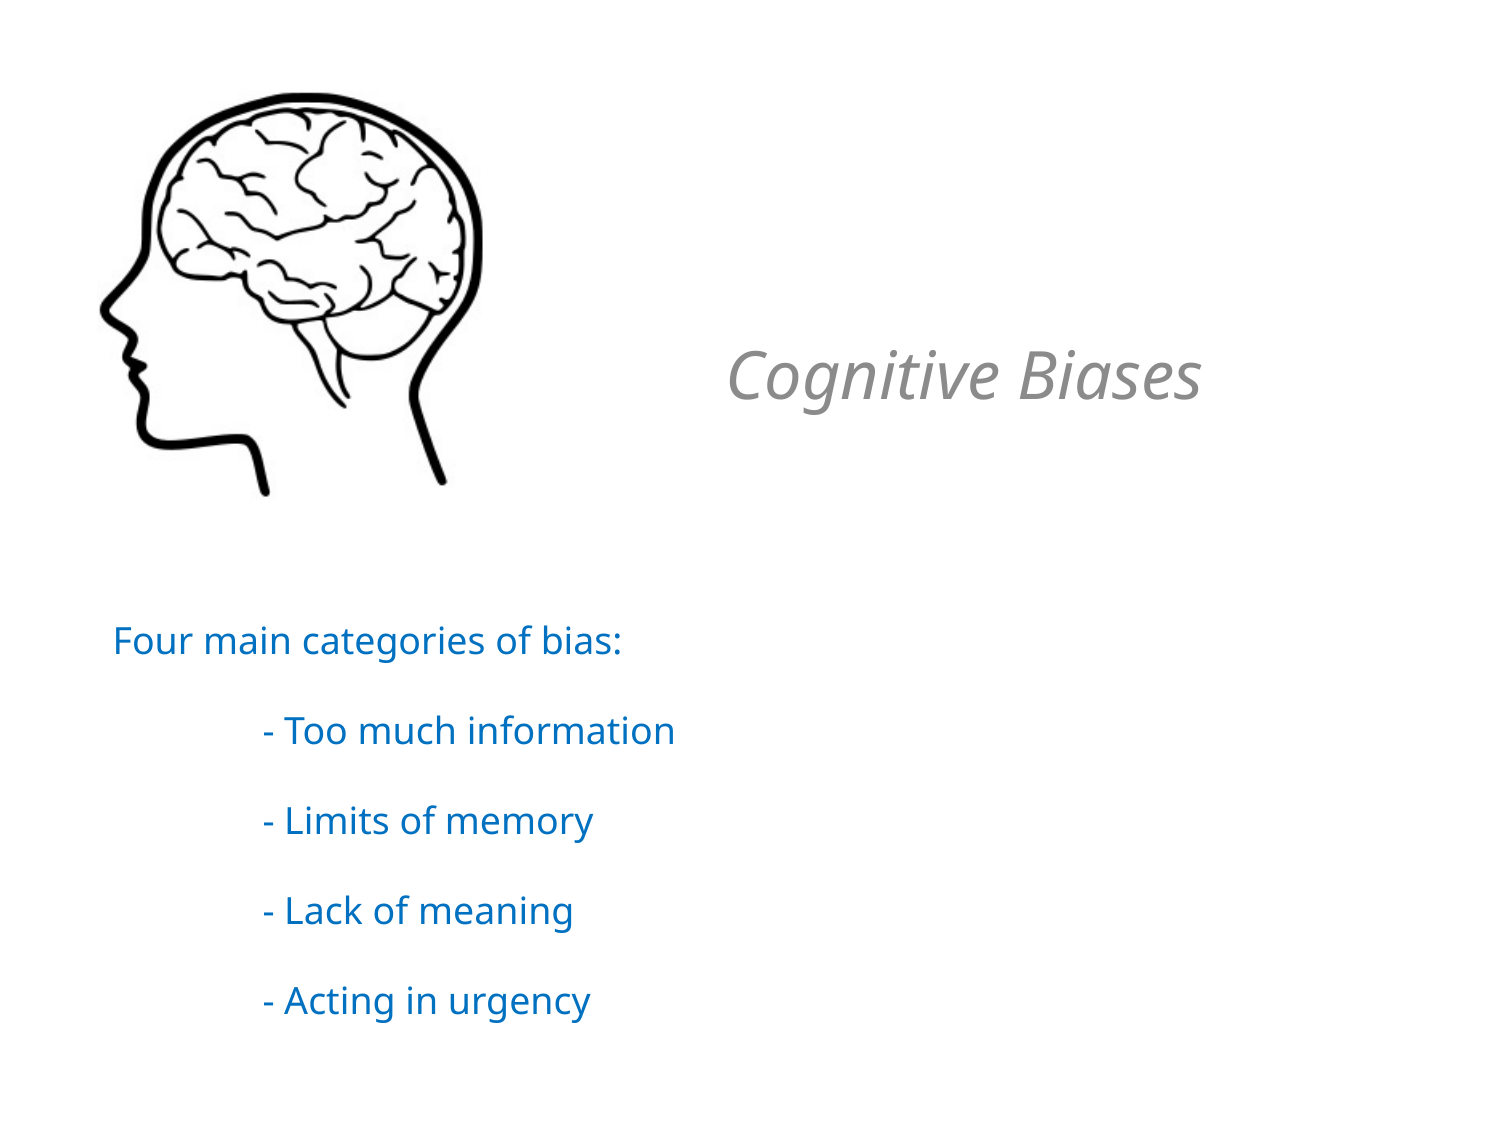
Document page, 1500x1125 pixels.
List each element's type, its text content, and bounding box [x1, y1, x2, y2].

text_box Cognitive Biases [506, 90, 1424, 562]
picture [97, 90, 486, 500]
text_box Four main categories of bias: - Too much information - Limits of memory - Lack of meaning - Acting in urgency [97, 609, 878, 1032]
